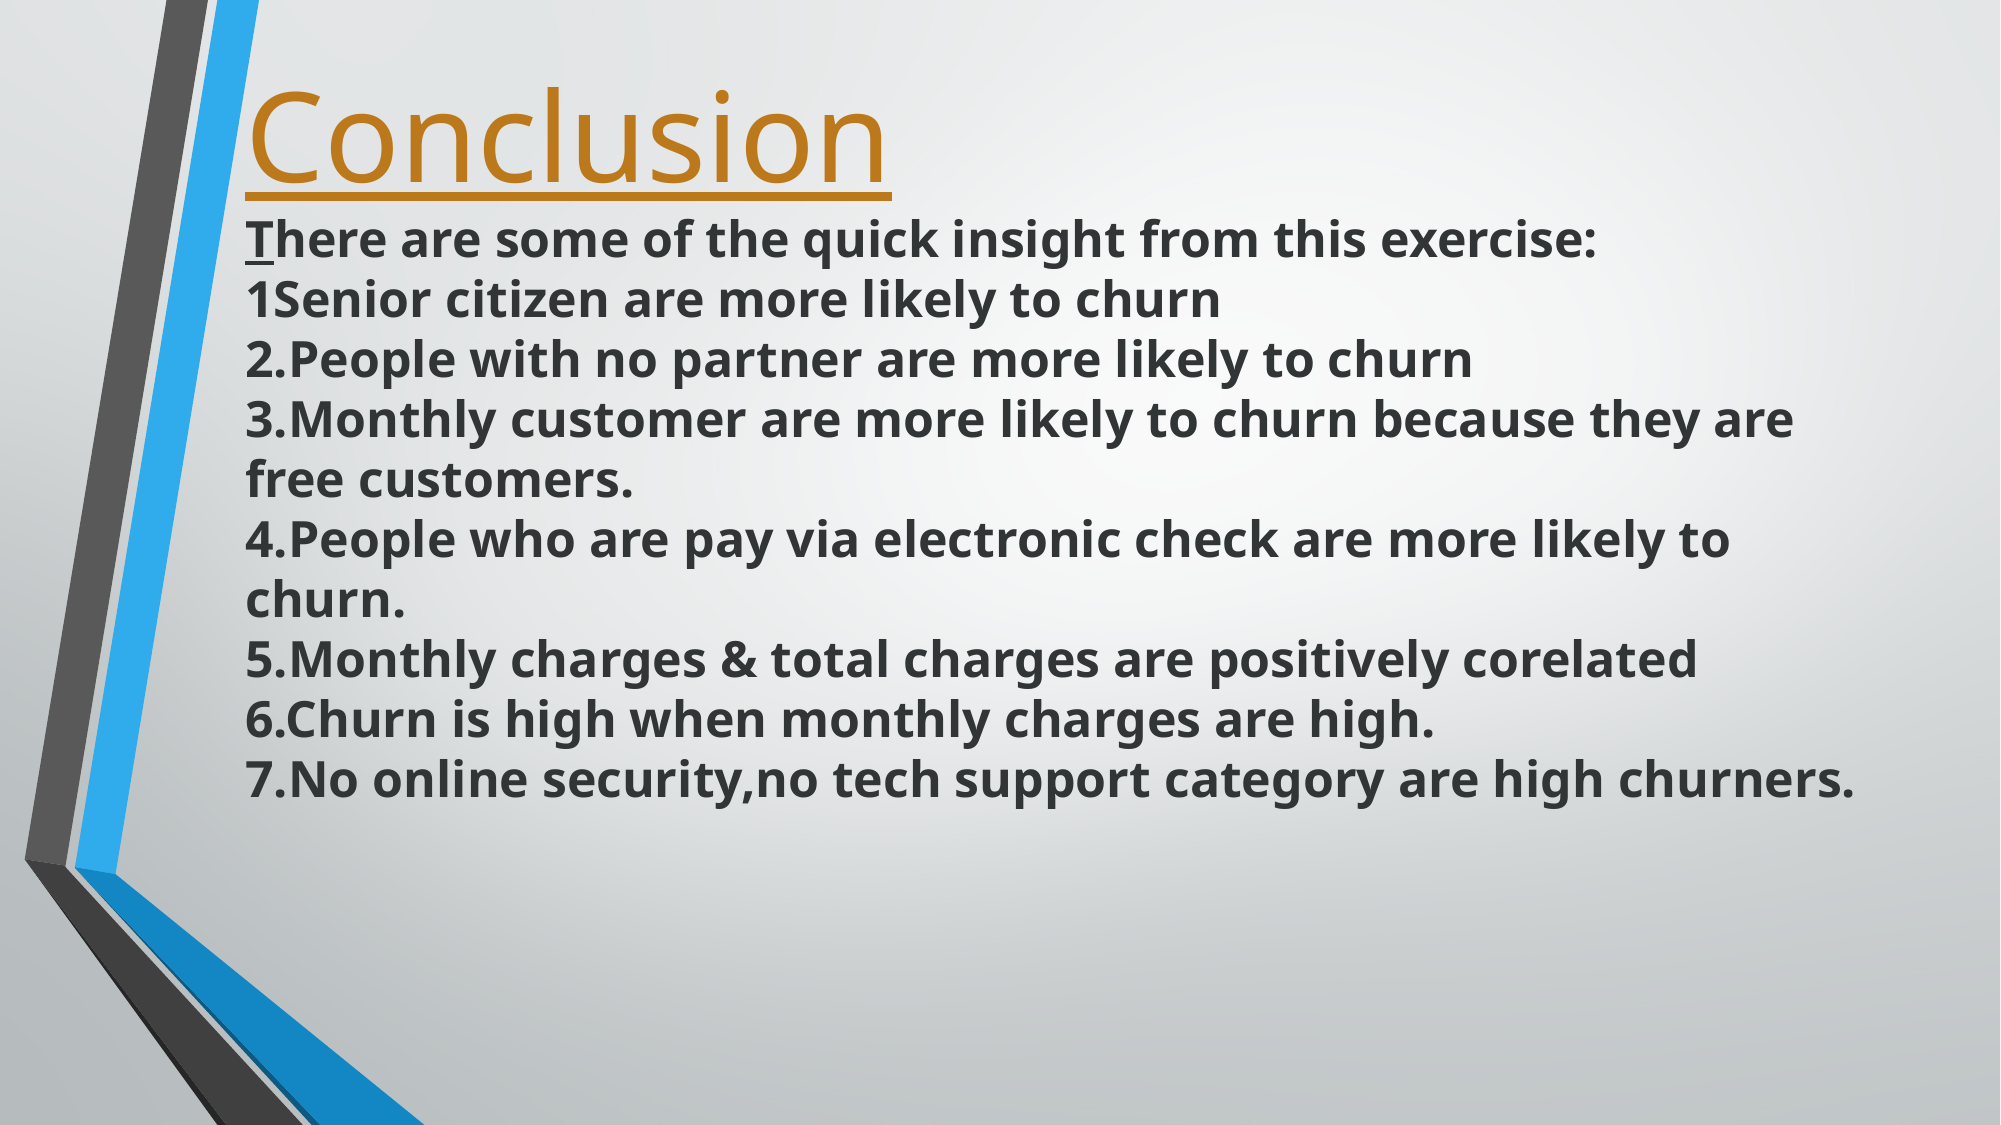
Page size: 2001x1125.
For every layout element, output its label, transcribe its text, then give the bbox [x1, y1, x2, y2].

title Conclusion There are some of the quick insight from this exercise: 1Senior citizen are more likely to churn 2.People with no partner are more likely to churn 3.Monthly customer are more likely to churn because they are free customers. 4.People who are pay via electronic check are more likely to churn. 5.Monthly charges & total charges are positively corelated 6.Churn is high when monthly charges are high. 7.No online security,no tech support category are high churners. [230, 252, 1874, 823]
